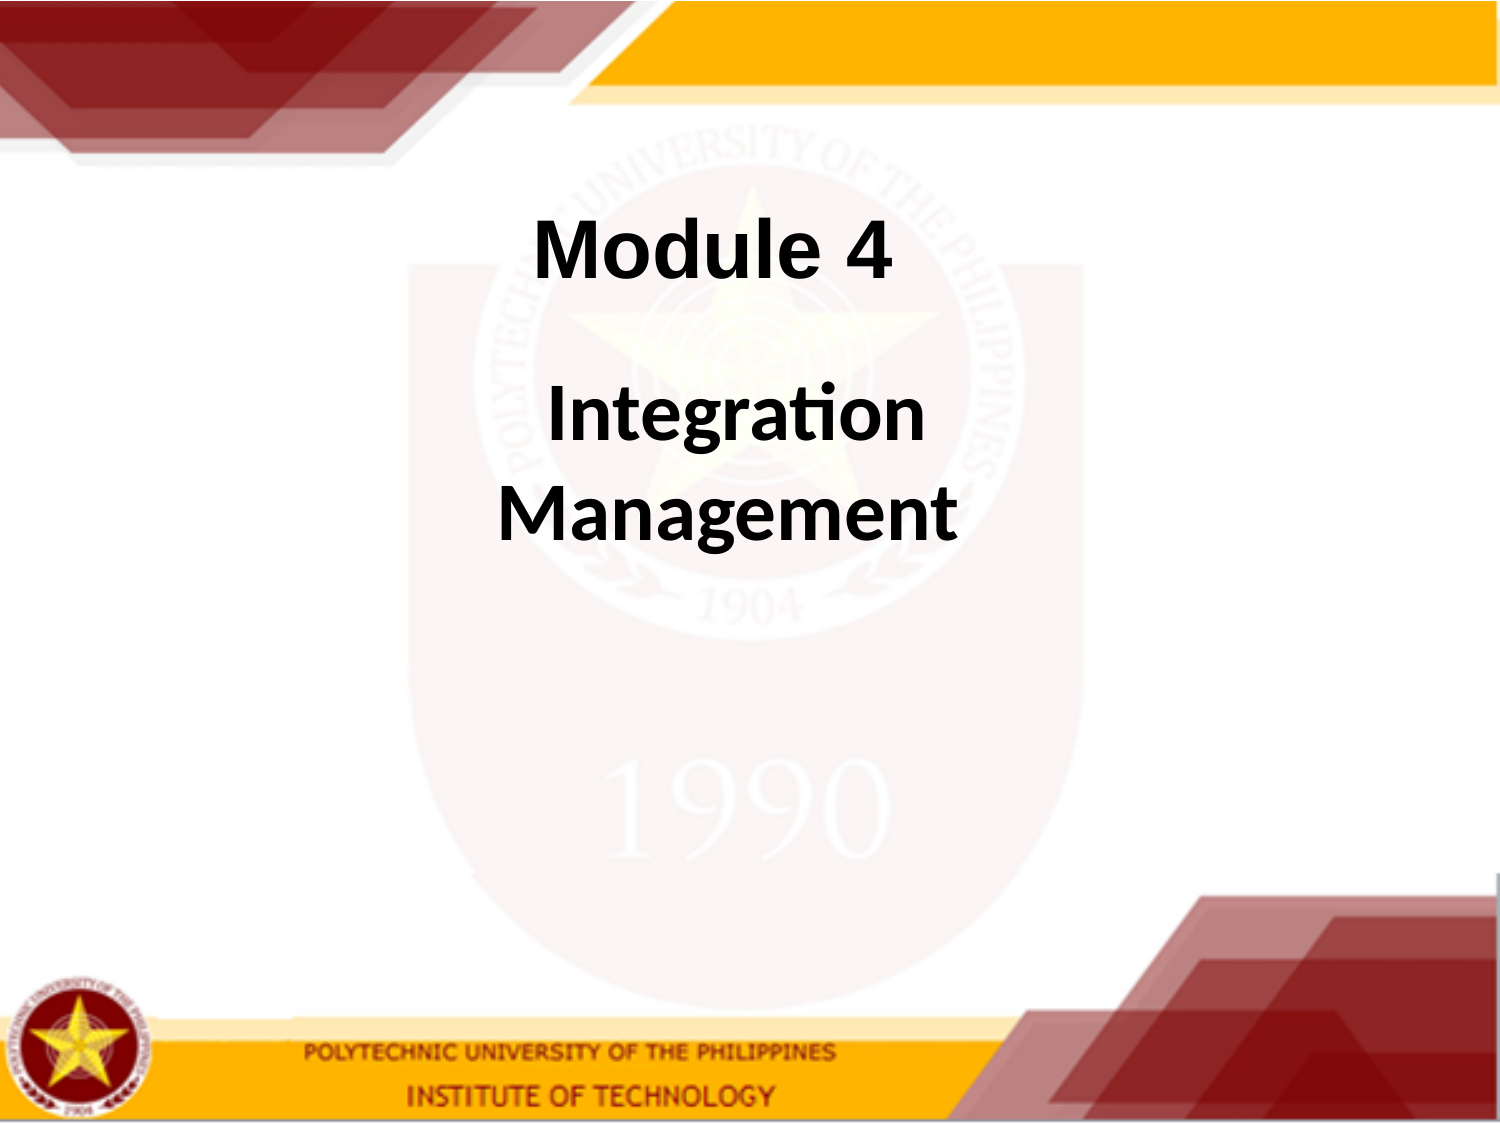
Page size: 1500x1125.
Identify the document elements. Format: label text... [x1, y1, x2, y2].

text_box Module 4 [387, 187, 1038, 303]
text_box Integration Management [362, 349, 1113, 565]
picture [0, 1, 1500, 1125]
